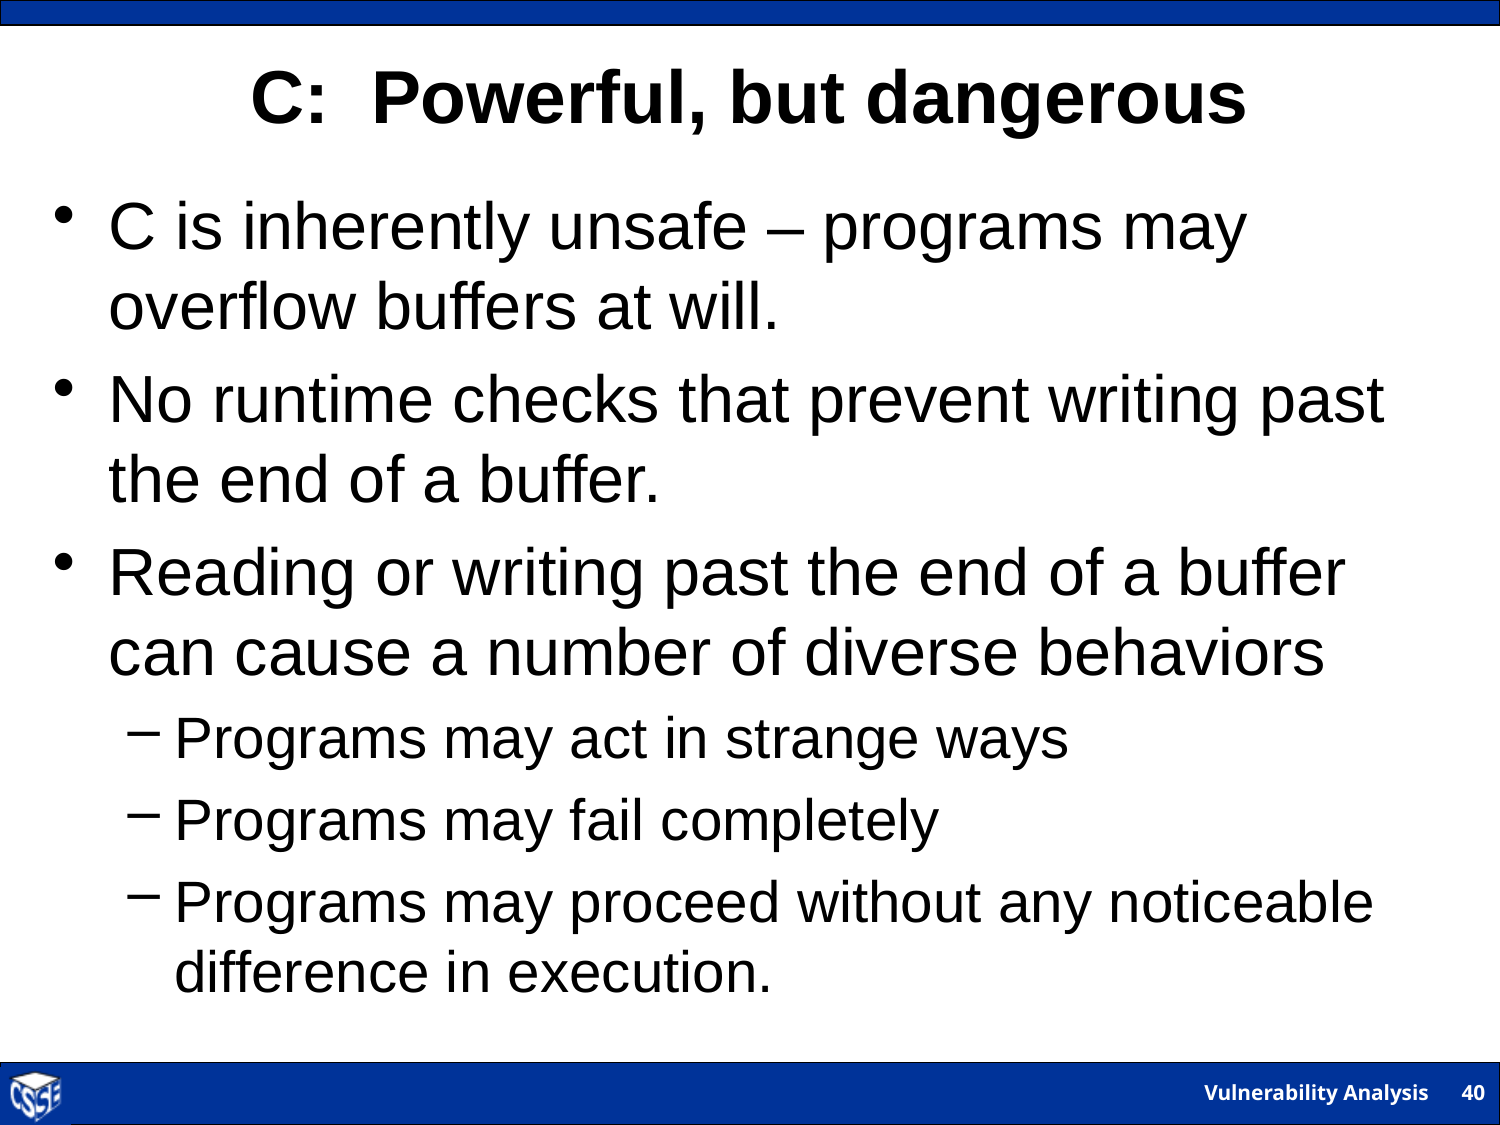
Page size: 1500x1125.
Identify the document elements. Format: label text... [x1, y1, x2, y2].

title C: Powerful, but dangerous [37, 24, 1463, 163]
picture [0, 1067, 71, 1125]
list C is inherently unsafe – programs may overflow buffers at will. No runtime checks that prevent writing past the end of a buffer. Reading or writing past the end of a buffer can cause a number of diverse behaviors Programs may act in strange ways Programs may fail completely Programs may proceed without any noticeable difference in execution. [37, 174, 1463, 1063]
